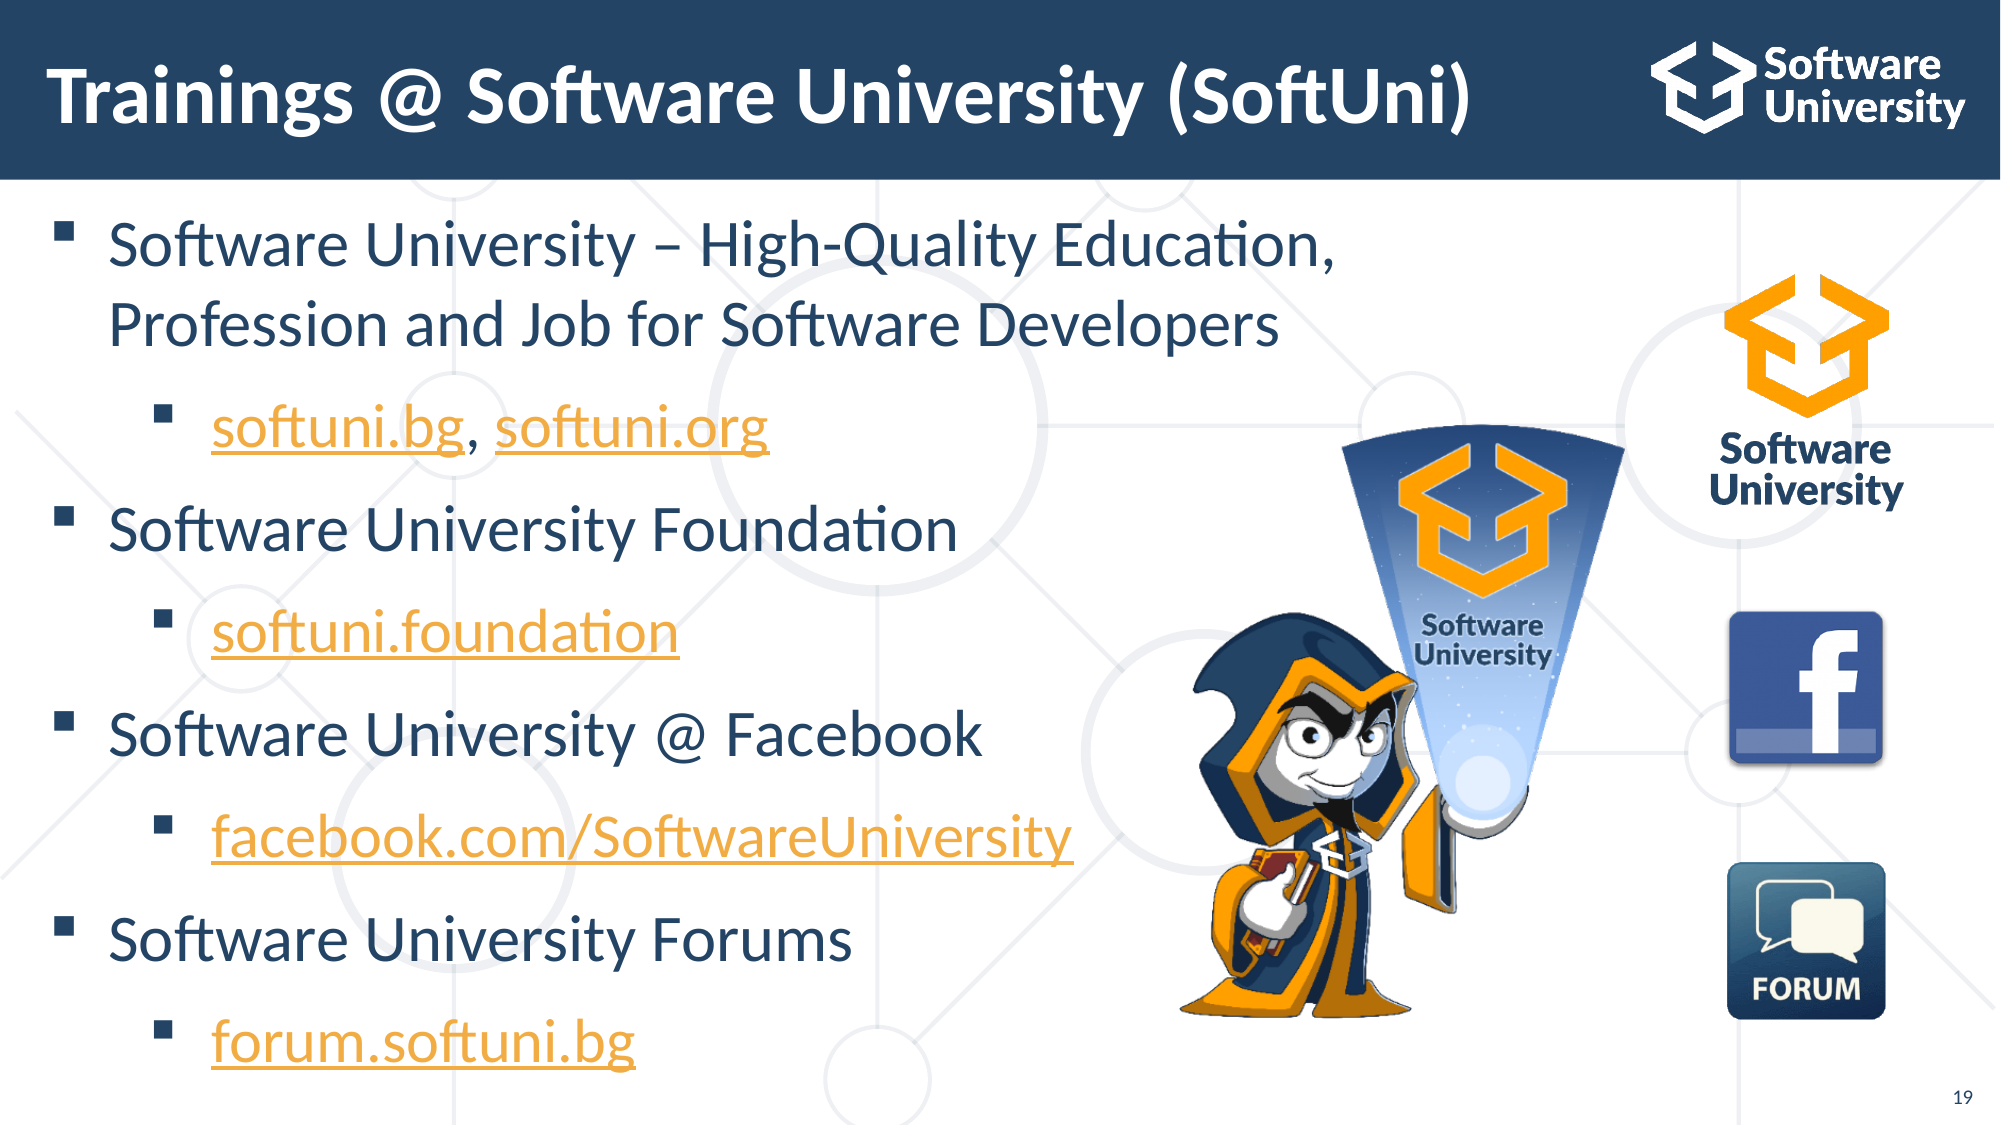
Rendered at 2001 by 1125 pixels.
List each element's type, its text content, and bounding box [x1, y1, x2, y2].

picture [1458, 423, 1627, 1020]
picture [1726, 861, 1886, 1020]
picture [1723, 605, 1889, 773]
title Trainings @ Software University (SoftUni) [28, 17, 1627, 163]
picture [1708, 274, 1904, 517]
picture [1651, 41, 1966, 134]
text_box 19 [1927, 1067, 1989, 1117]
list Software University – High-Quality Education, Profession and Job for Software Developers softuni.bg, softuni.org Software University Foundation softuni.foundation Software University @ Facebook facebook.com/SoftwareUniversity Software University Forums forum.softuni.bg [31, 193, 1458, 1094]
